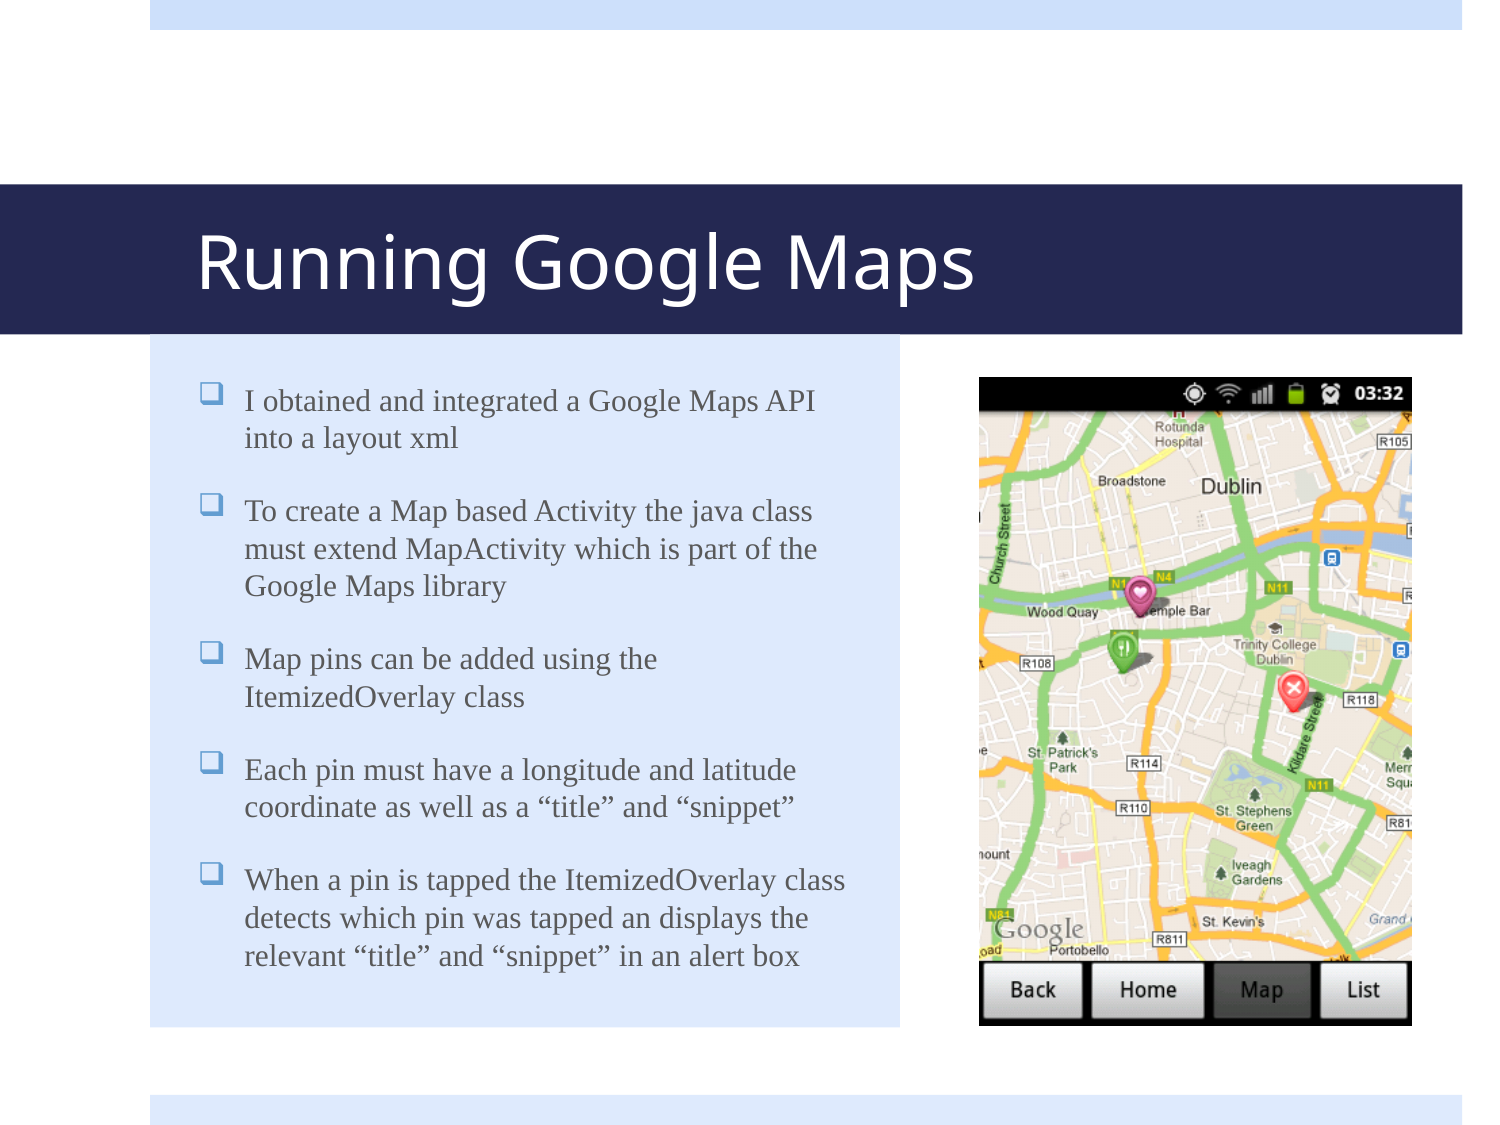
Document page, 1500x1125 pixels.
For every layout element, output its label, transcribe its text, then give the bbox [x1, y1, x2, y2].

title Running Google Maps [0, 184, 1463, 335]
picture [978, 377, 1412, 1027]
list I obtained and integrated a Google Maps API into a layout xml To create a Map based Activity the java class must extend MapActivity which is part of the Google Maps library Map pins can be added using the ItemizedOverlay class Each pin must have a longitude and latitude coordinate as well as a “title” and “snippet” When a pin is tapped the ItemizedOverlay class detects which pin was tapped an displays the relevant “title” and “snippet” in an alert box [150, 334, 900, 1028]
